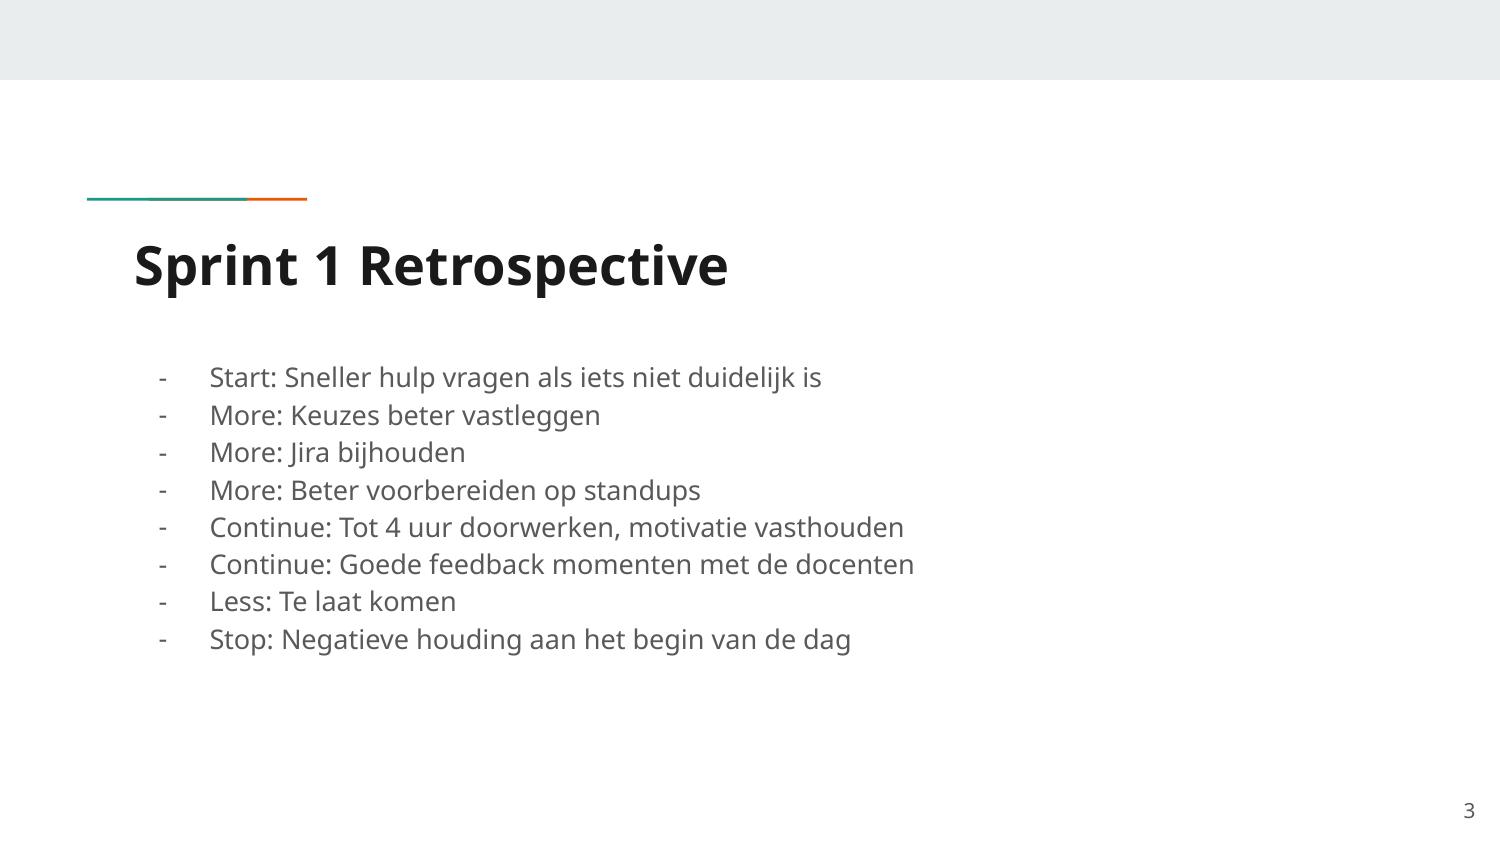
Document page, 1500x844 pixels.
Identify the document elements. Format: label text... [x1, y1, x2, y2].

slide_number ‹#› [1400, 779, 1491, 844]
list Start: Sneller hulp vragen als iets niet duidelijk is More: Keuzes beter vastleggen More: Jira bijhouden More: Beter voorbereiden op standups Continue: Tot 4 uur doorwerken, motivatie vasthouden Continue: Goede feedback momenten met de docenten Less: Te laat komen Stop: Negatieve houding aan het begin van de dag [119, 341, 1381, 712]
title Sprint 1 Retrospective [119, 216, 1381, 305]
